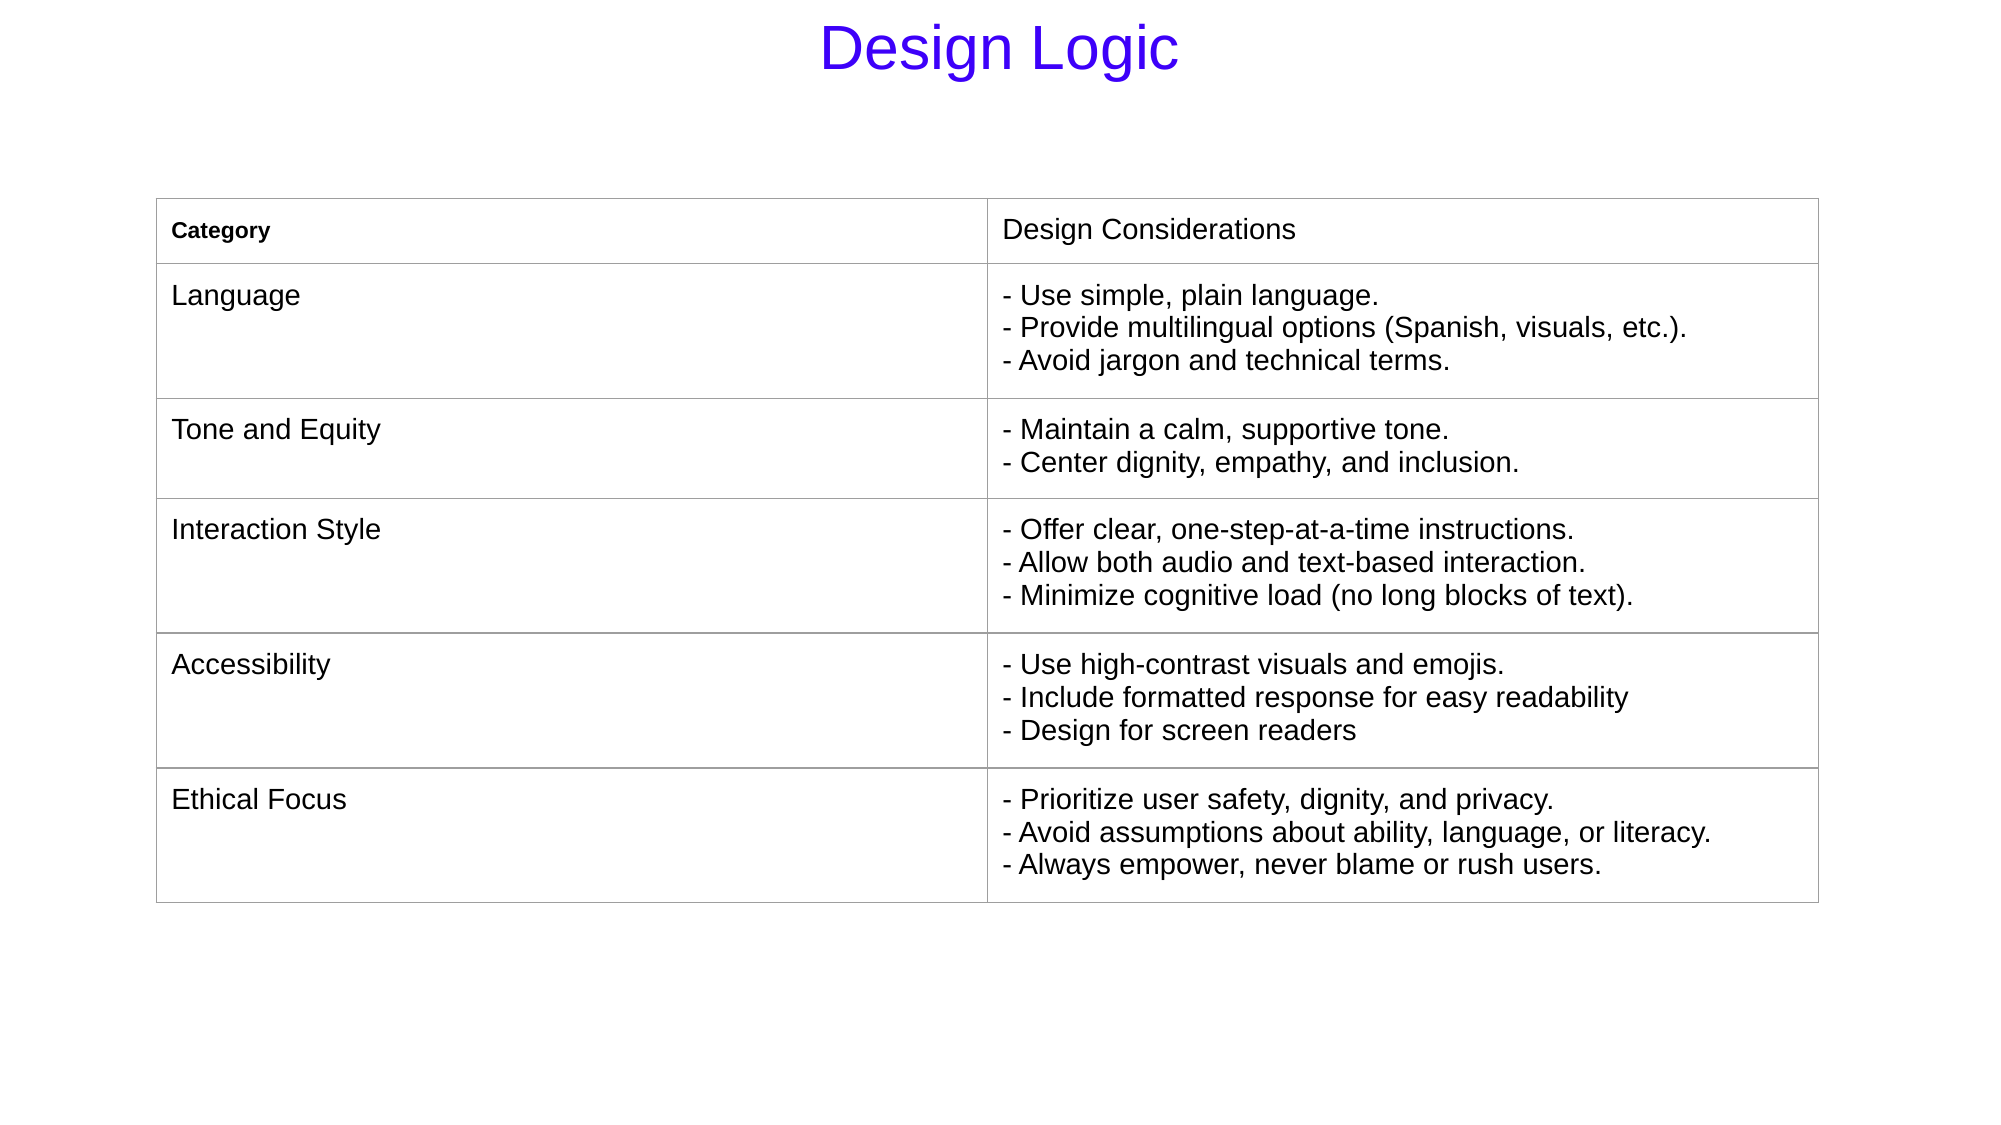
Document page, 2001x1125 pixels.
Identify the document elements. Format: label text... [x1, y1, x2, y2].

table_cell - Maintain a calm, supportive tone. - Center dignity, empathy, and inclusion. [988, 399, 1818, 498]
table_cell Ethical Focus [157, 769, 987, 902]
table_cell Accessibility [157, 634, 987, 767]
table_header Category [157, 199, 987, 263]
table_cell Interaction Style [157, 499, 987, 632]
table_cell - Use high-contrast visuals and emojis. - Include formatted response for easy readability - Design for screen readers [988, 634, 1818, 767]
text_box [511, 7, 1340, 84]
table_cell - Prioritize user safety, dignity, and privacy. - Avoid assumptions about ability, language, or literacy. - Always empower, never blame or rush users. [988, 769, 1818, 902]
table_cell - Use simple, plain language. - Provide multilingual options (Spanish, visuals, etc.). - Avoid jargon and technical terms. [988, 264, 1818, 398]
table_cell Language [157, 264, 987, 398]
table_header Design Considerations [988, 199, 1818, 263]
text_box Design Logic [0, 0, 2000, 90]
table_cell Tone and Equity [157, 399, 987, 498]
table_cell - Offer clear, one-step-at-a-time instructions. - Allow both audio and text-based interaction. - Minimize cognitive load (no long blocks of text). [988, 499, 1818, 632]
